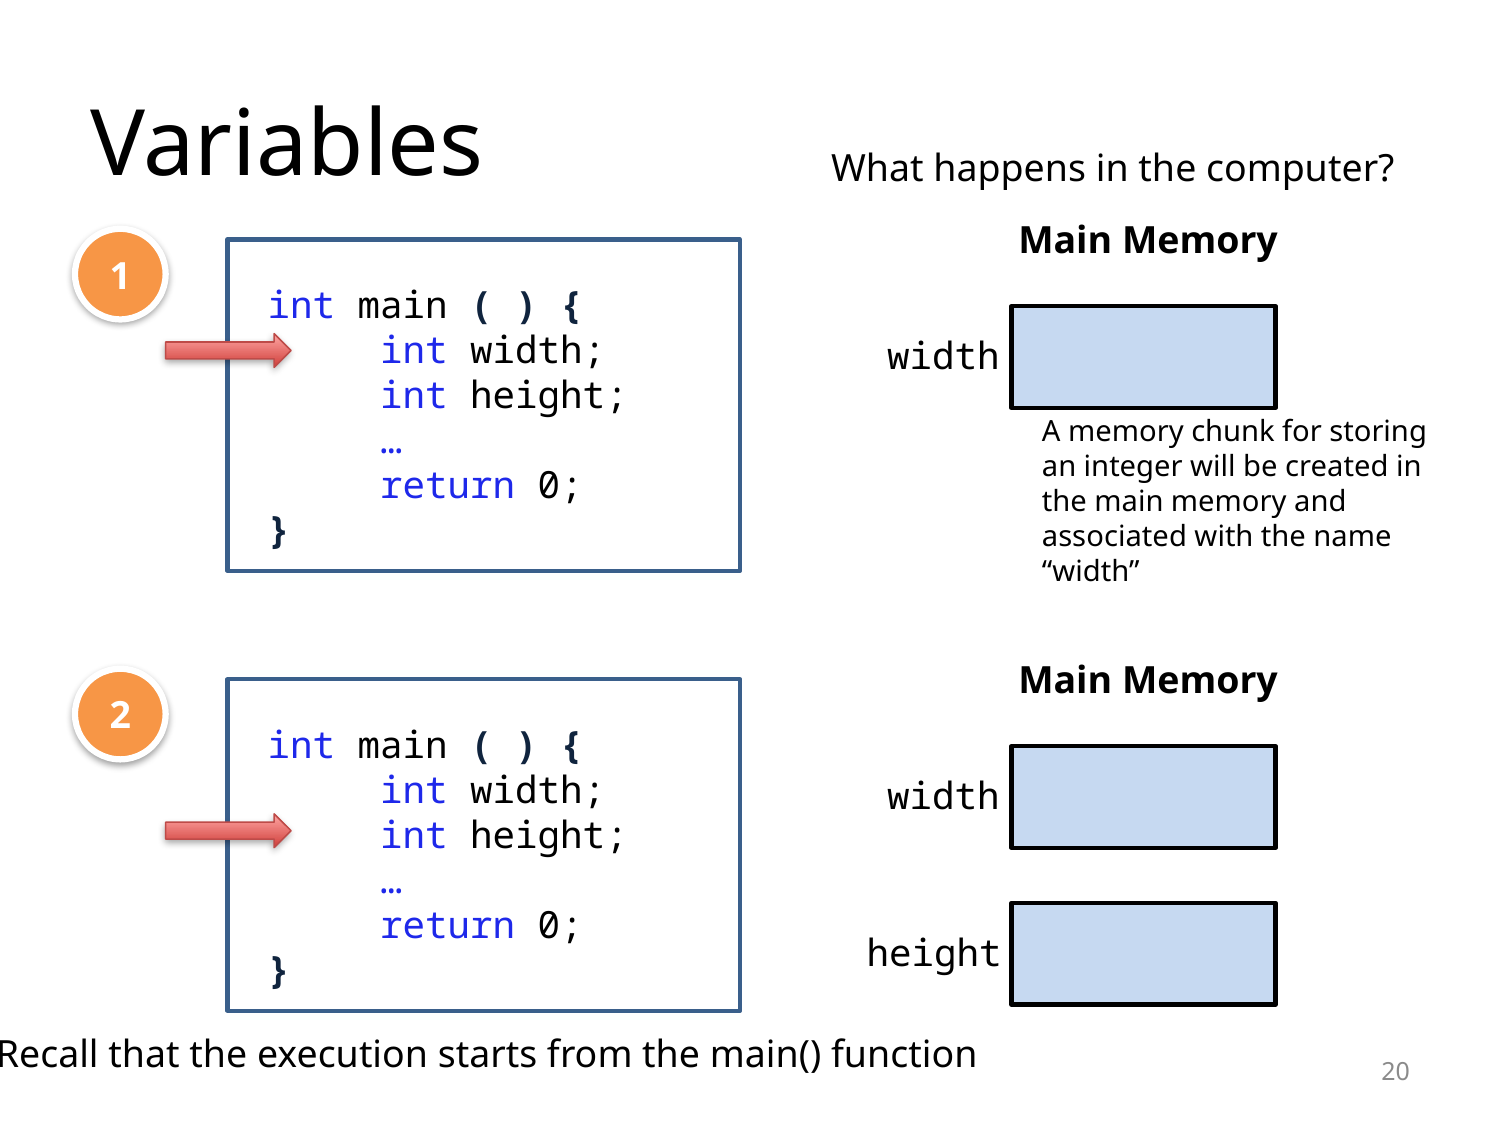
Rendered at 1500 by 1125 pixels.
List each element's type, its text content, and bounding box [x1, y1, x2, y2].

text_box [1009, 304, 1278, 410]
text_box Main Memory [1003, 649, 1293, 709]
slide_number 20 [1074, 1042, 1425, 1103]
text_box A memory chunk for storing an integer will be created in the main memory and associated with the name “width” [1027, 405, 1469, 595]
text_box height [851, 921, 1017, 981]
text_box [227, 668, 741, 1012]
text_box [1009, 901, 1278, 1007]
text_box width [872, 324, 1015, 385]
text_box 2 [71, 665, 169, 763]
text_box width [872, 764, 1015, 825]
text_box [1009, 744, 1278, 850]
text_box What happens in the computer? [816, 136, 1410, 197]
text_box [227, 228, 741, 572]
text_box Recall that the execution starts from the main() function [0, 1022, 994, 1083]
text_box 1 [71, 225, 169, 323]
text_box Main Memory [1003, 209, 1293, 269]
title Variables [75, 45, 1425, 233]
text_box [164, 341, 222, 360]
text_box [164, 821, 222, 840]
